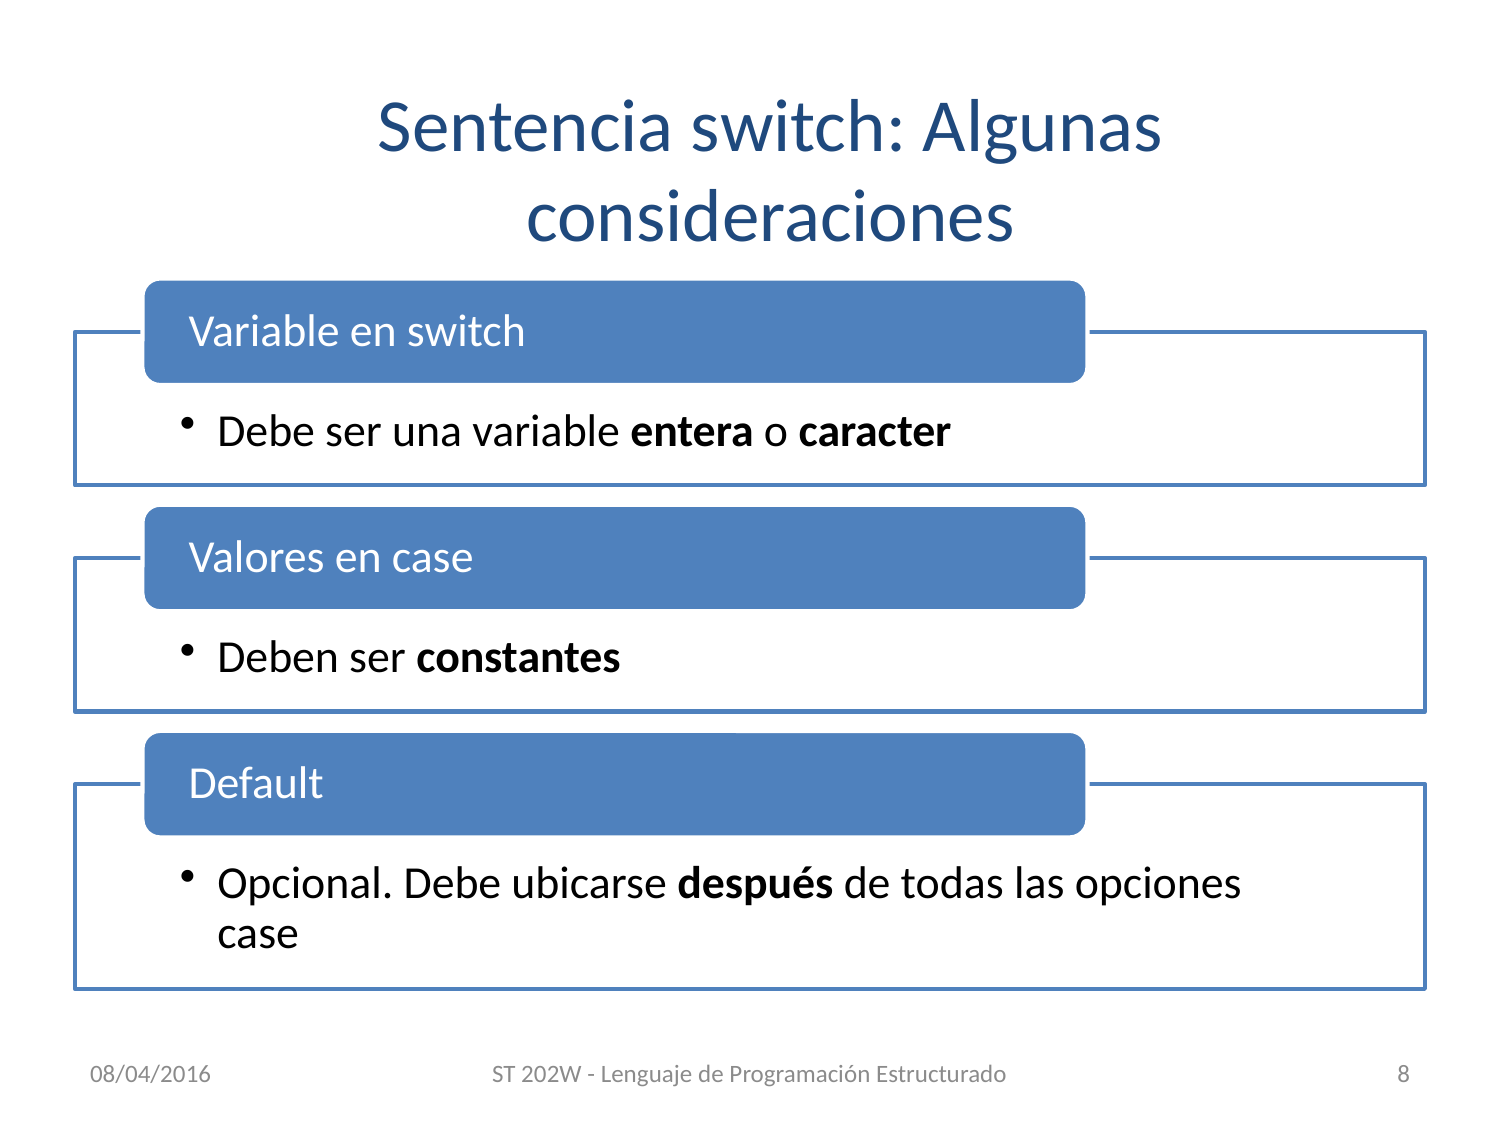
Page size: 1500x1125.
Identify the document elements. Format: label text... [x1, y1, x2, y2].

title Sentencia switch: Algunas consideraciones [135, 47, 1407, 260]
footer ST 202W - Lenguaje de Programación Estructurado [474, 1042, 1025, 1103]
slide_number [75, 1042, 425, 1103]
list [74, 262, 1426, 1006]
slide_number 8 [1074, 1042, 1425, 1103]
